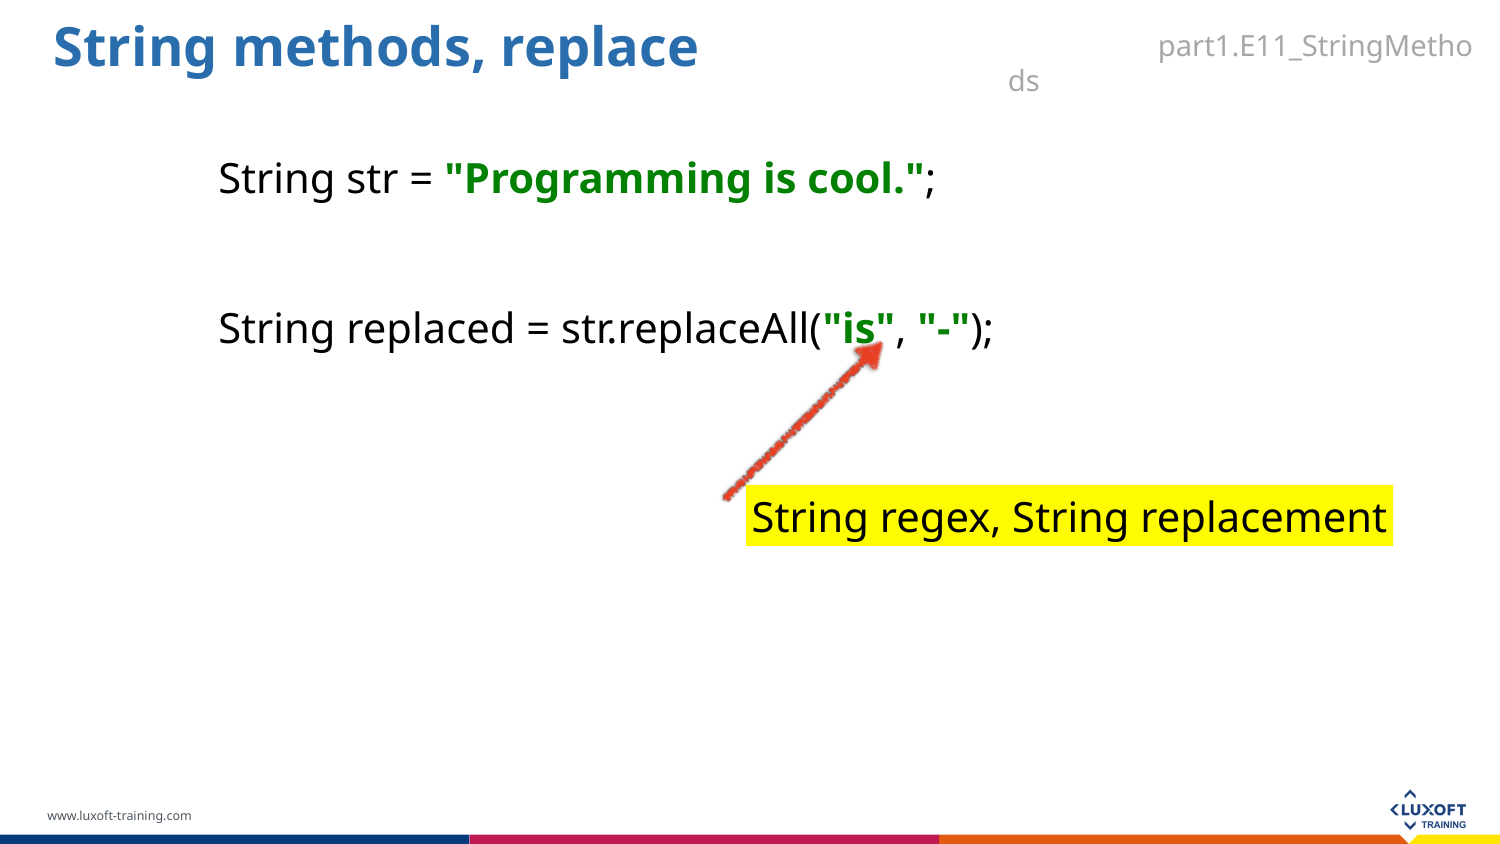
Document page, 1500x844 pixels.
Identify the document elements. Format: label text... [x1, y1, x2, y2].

text_box part1.E11_StringMethods [1002, 21, 1495, 103]
text_box String methods, replace [47, 6, 1142, 84]
text_box String regex, String replacement [746, 484, 1394, 546]
picture [1390, 789, 1466, 830]
picture [687, 330, 917, 514]
text_box String str = "Programming is cool."; String replaced = str.replaceAll("is", "-"); [212, 145, 1000, 357]
